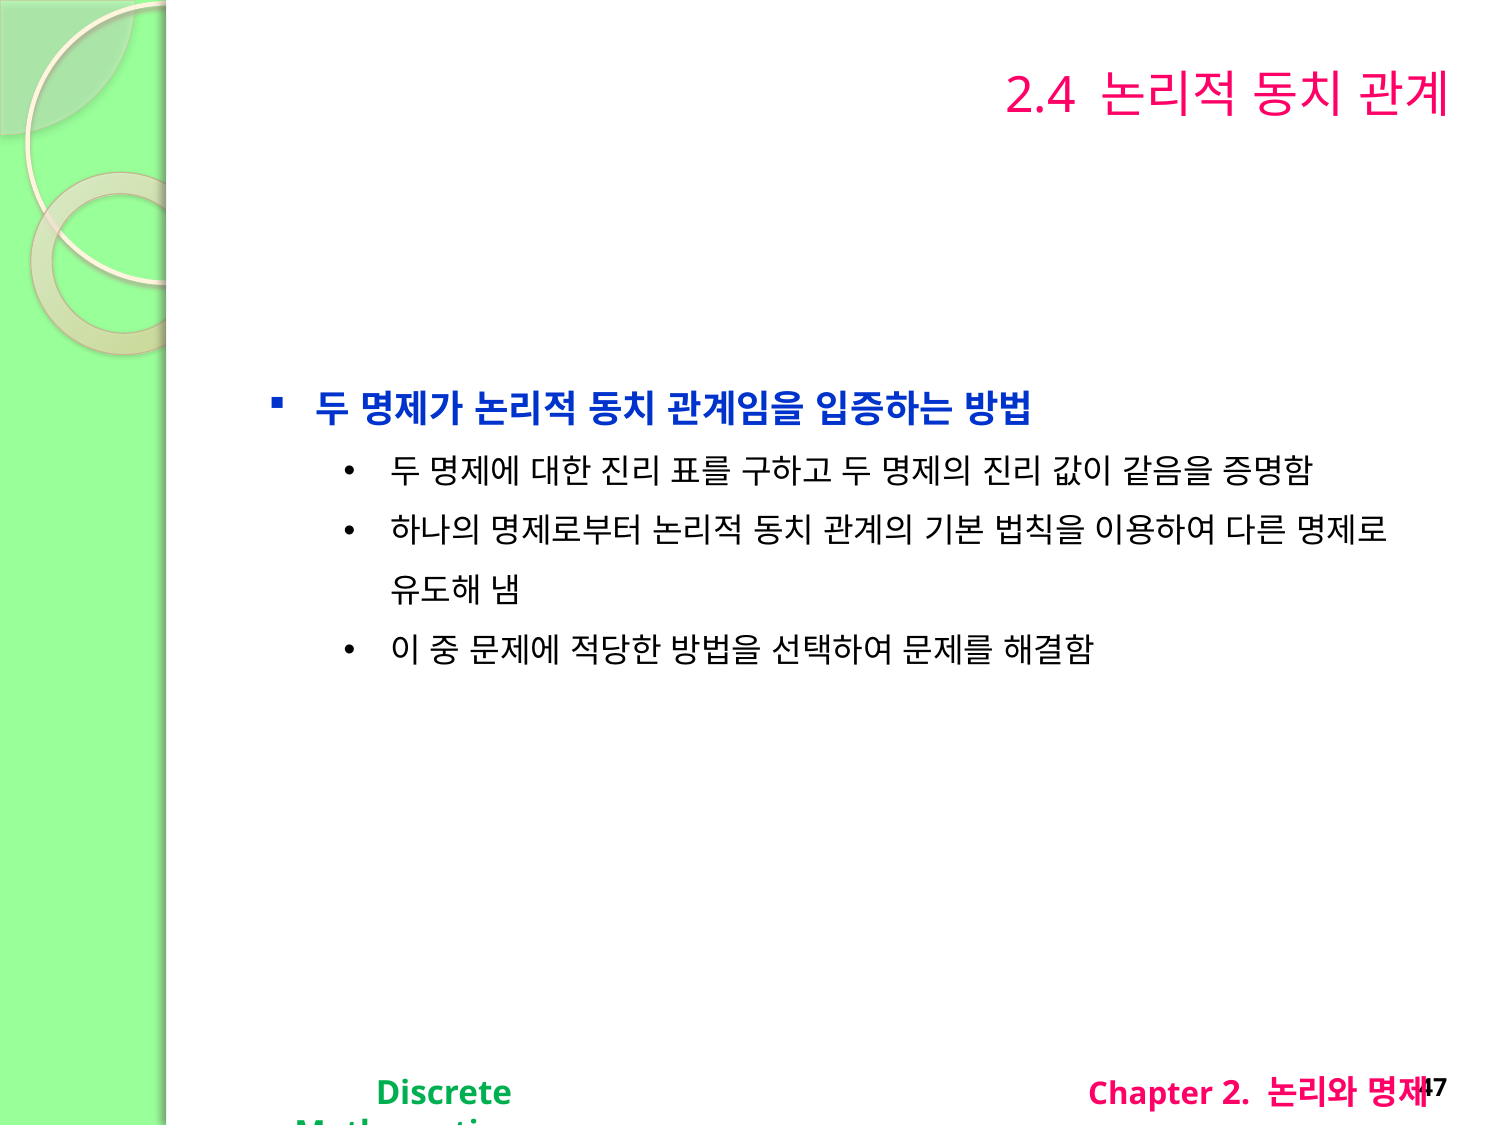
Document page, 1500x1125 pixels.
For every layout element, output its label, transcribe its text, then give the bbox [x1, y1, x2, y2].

text_box Discrete Mathematics [172, 1063, 528, 1125]
text_box Chapter 2. 논리와 명제 [1073, 1063, 1500, 1119]
text_box 두 명제가 논리적 동치 관계임을 입증하는 방법 두 명제에 대한 진리 표를 구하고 두 명제의 진리 값이 같음을 증명함 하나의 명제로부터 논리적 동치 관계의 기본 법칙을 이용하여 다른 명제로 유도해 냄 이 중 문제에 적당한 방법을 선택하여 문제를 해결함 [253, 354, 1447, 677]
title 2.4 논리적 동치 관계 [235, 45, 1466, 141]
